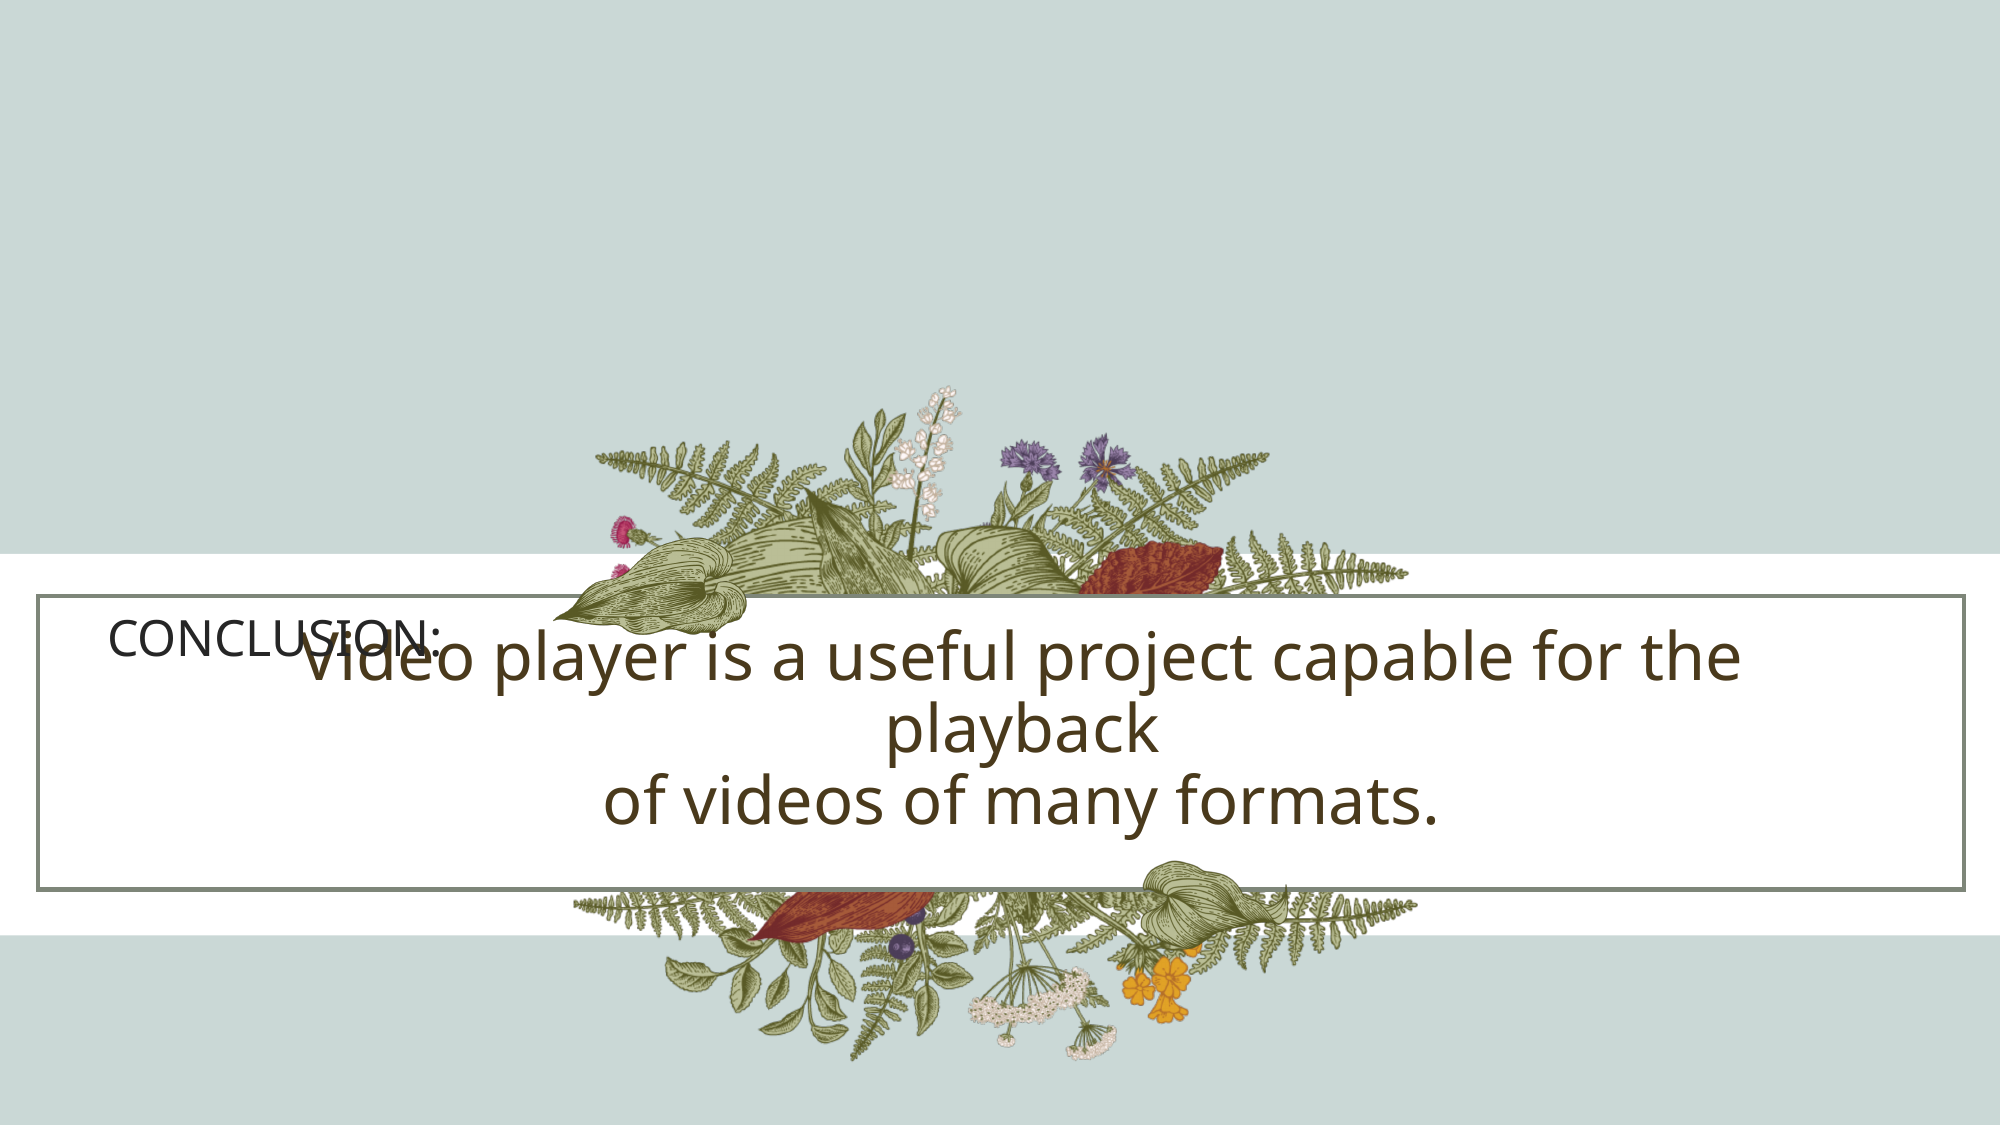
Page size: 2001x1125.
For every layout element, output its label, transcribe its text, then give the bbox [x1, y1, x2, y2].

list CONCLUSION: [18, 598, 532, 682]
picture [551, 366, 1448, 636]
picture [568, 846, 1433, 1072]
title Video player is a useful project capable for the playback of videos of many formats. [211, 726, 1833, 846]
